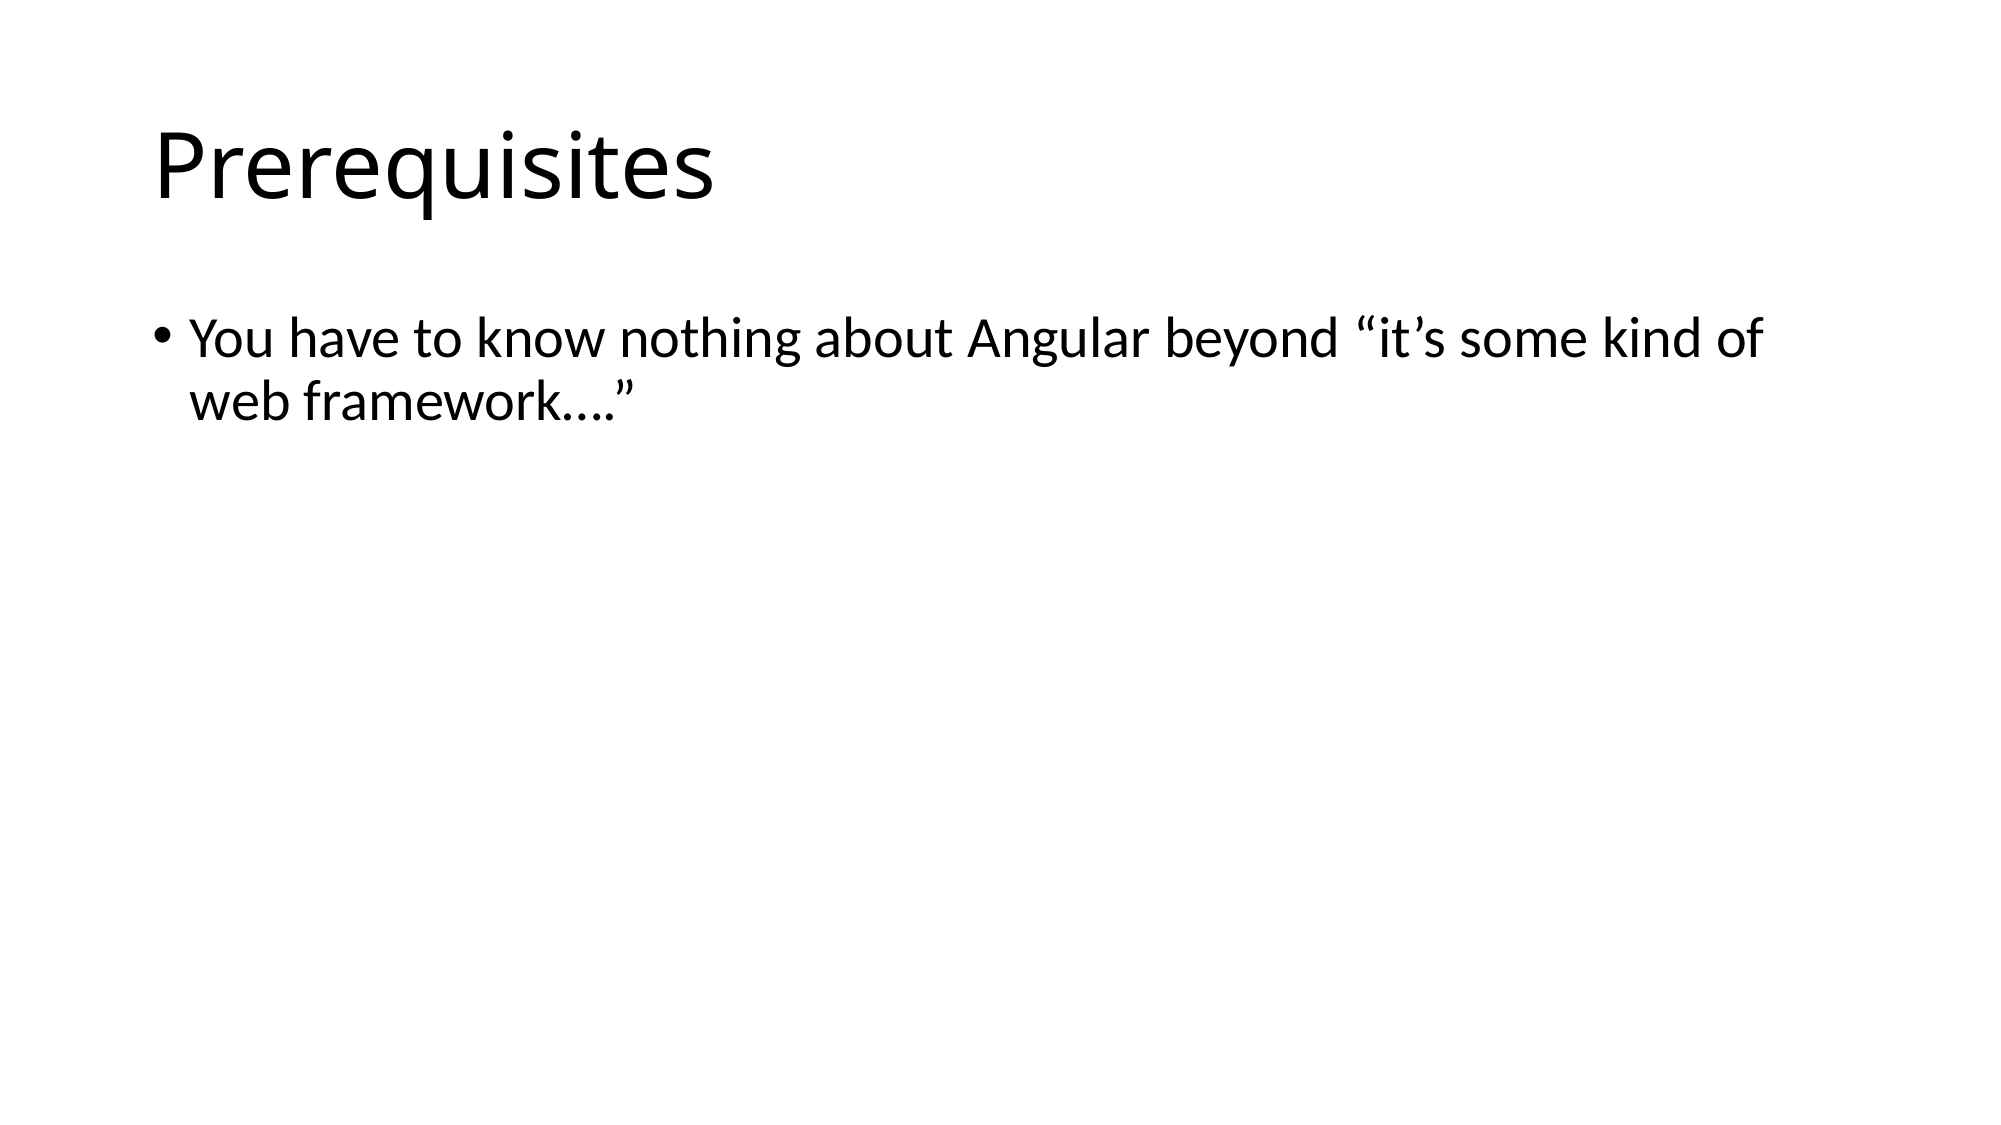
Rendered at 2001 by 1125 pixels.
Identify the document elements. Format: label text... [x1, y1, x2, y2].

list You have to know nothing about Angular beyond “it’s some kind of web framework….” [137, 299, 1863, 1014]
title Prerequisites [137, 59, 1863, 278]
